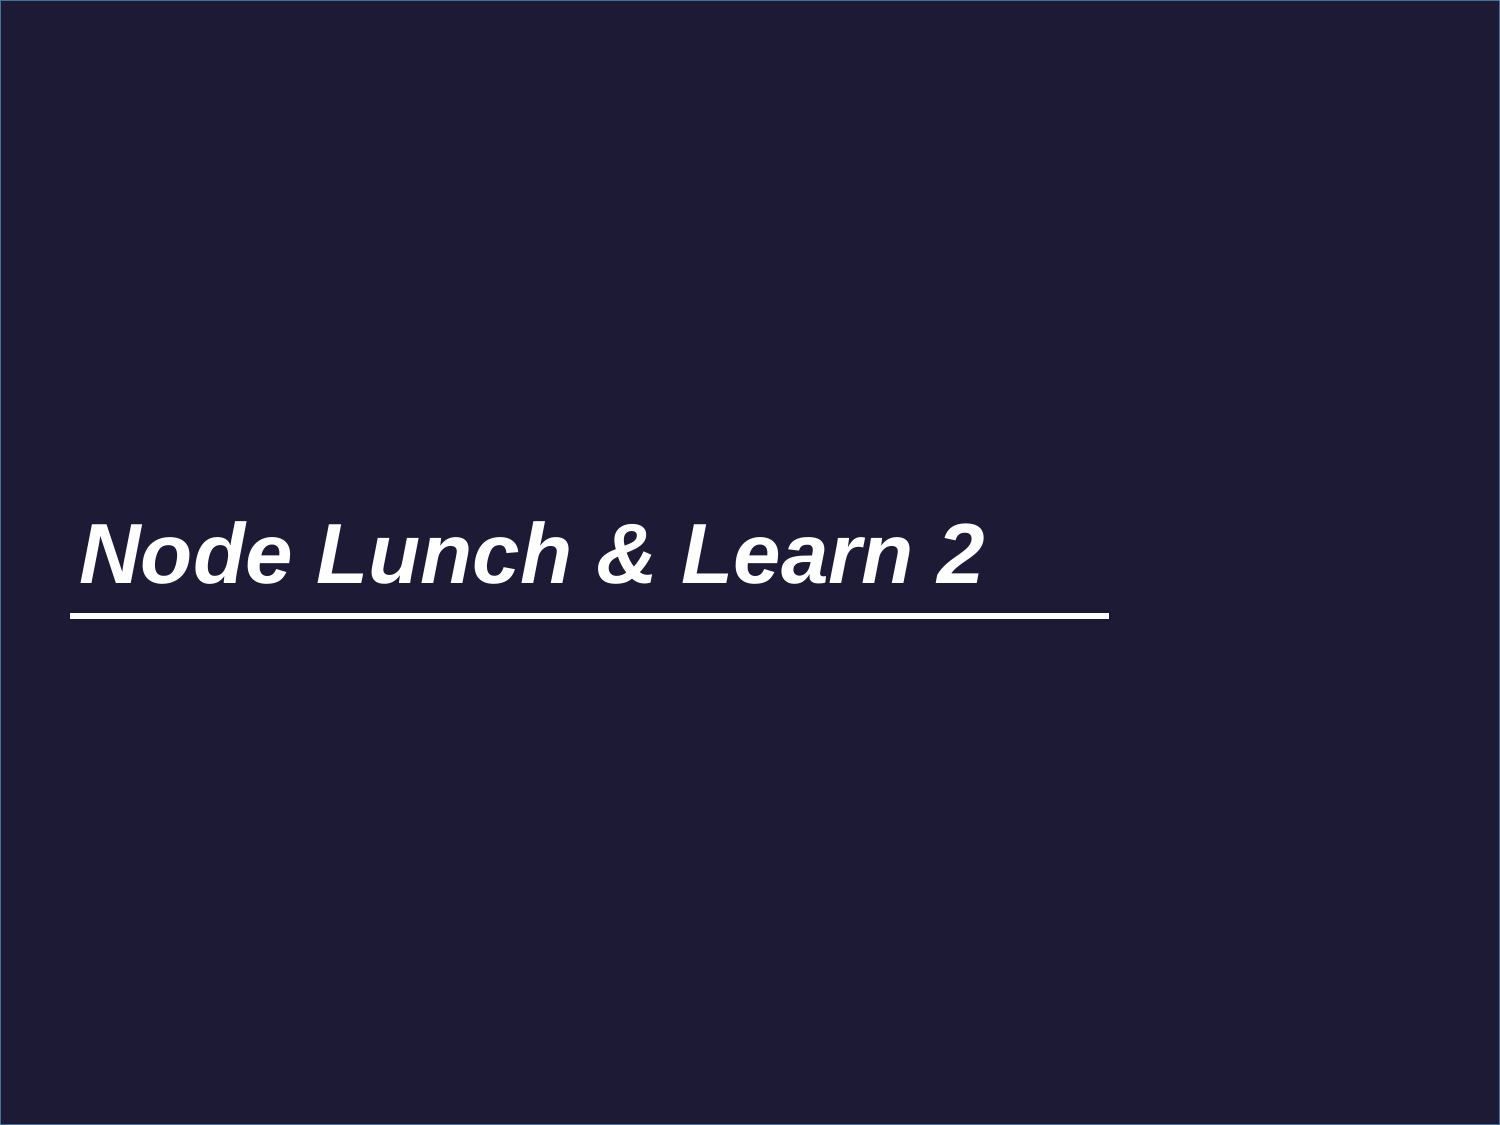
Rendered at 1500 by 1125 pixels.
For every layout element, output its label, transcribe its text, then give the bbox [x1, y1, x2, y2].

title Node Lunch & Learn 2 [64, 484, 1415, 628]
